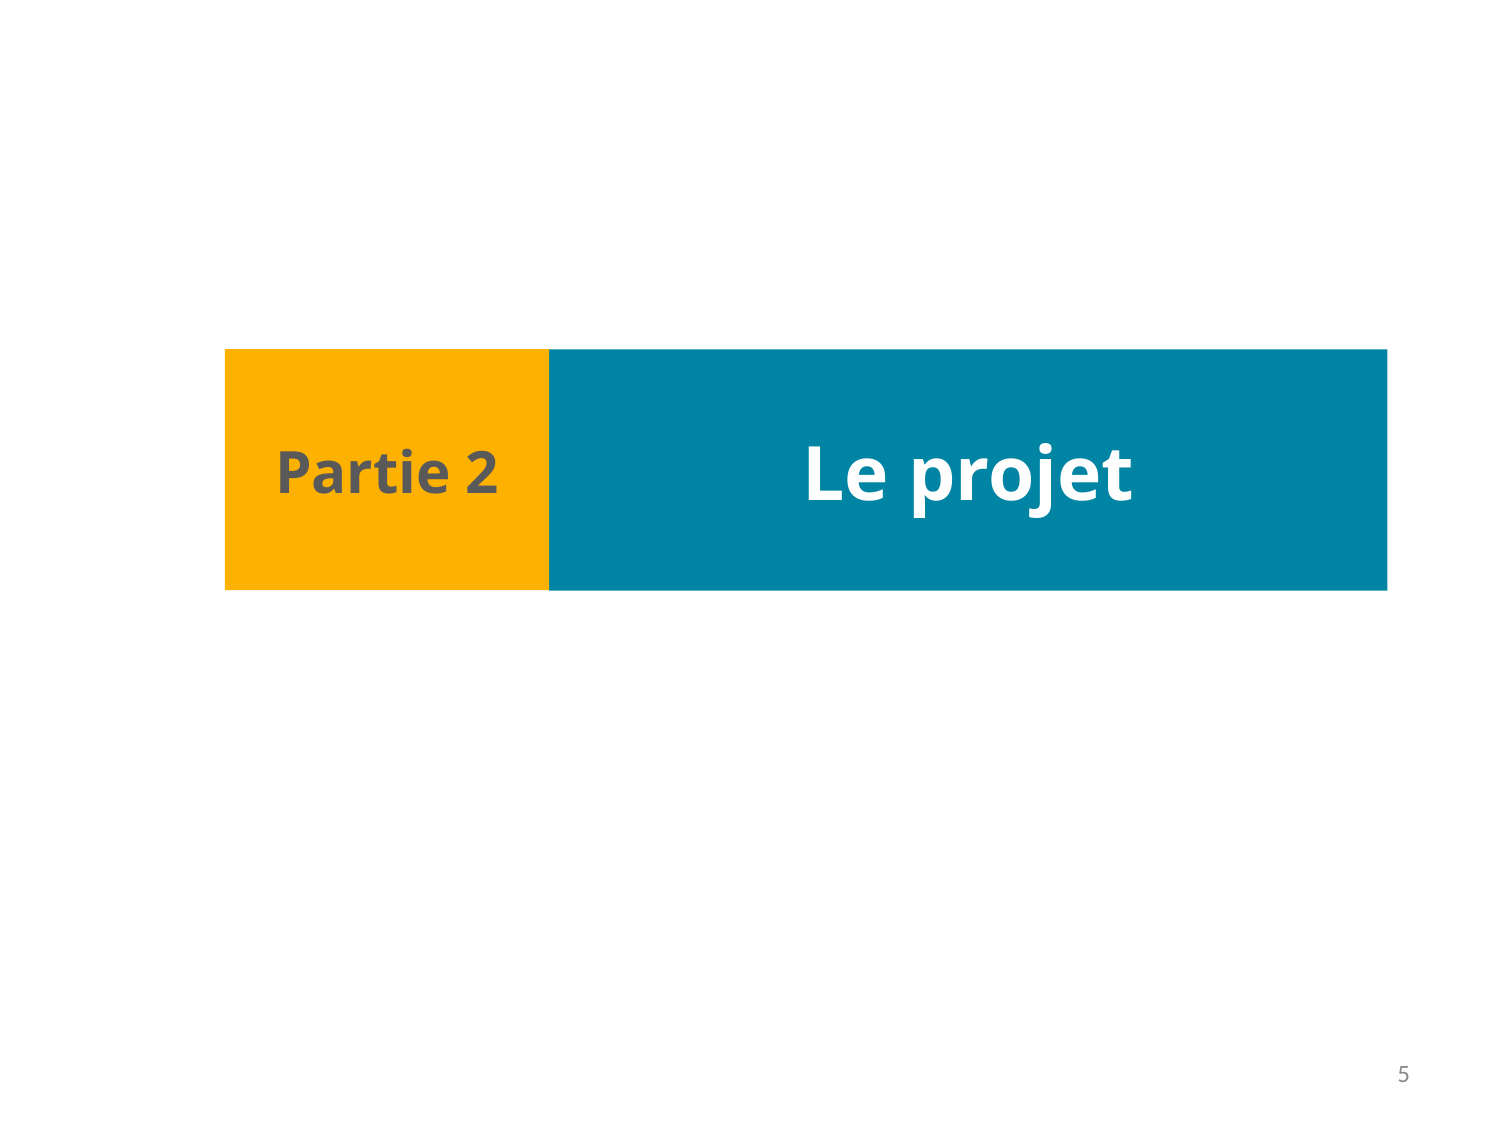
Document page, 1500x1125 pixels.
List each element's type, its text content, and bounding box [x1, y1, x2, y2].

text_box Partie 2 [224, 349, 550, 591]
title Le projet [550, 349, 1388, 591]
slide_number 5 [1074, 1042, 1425, 1103]
